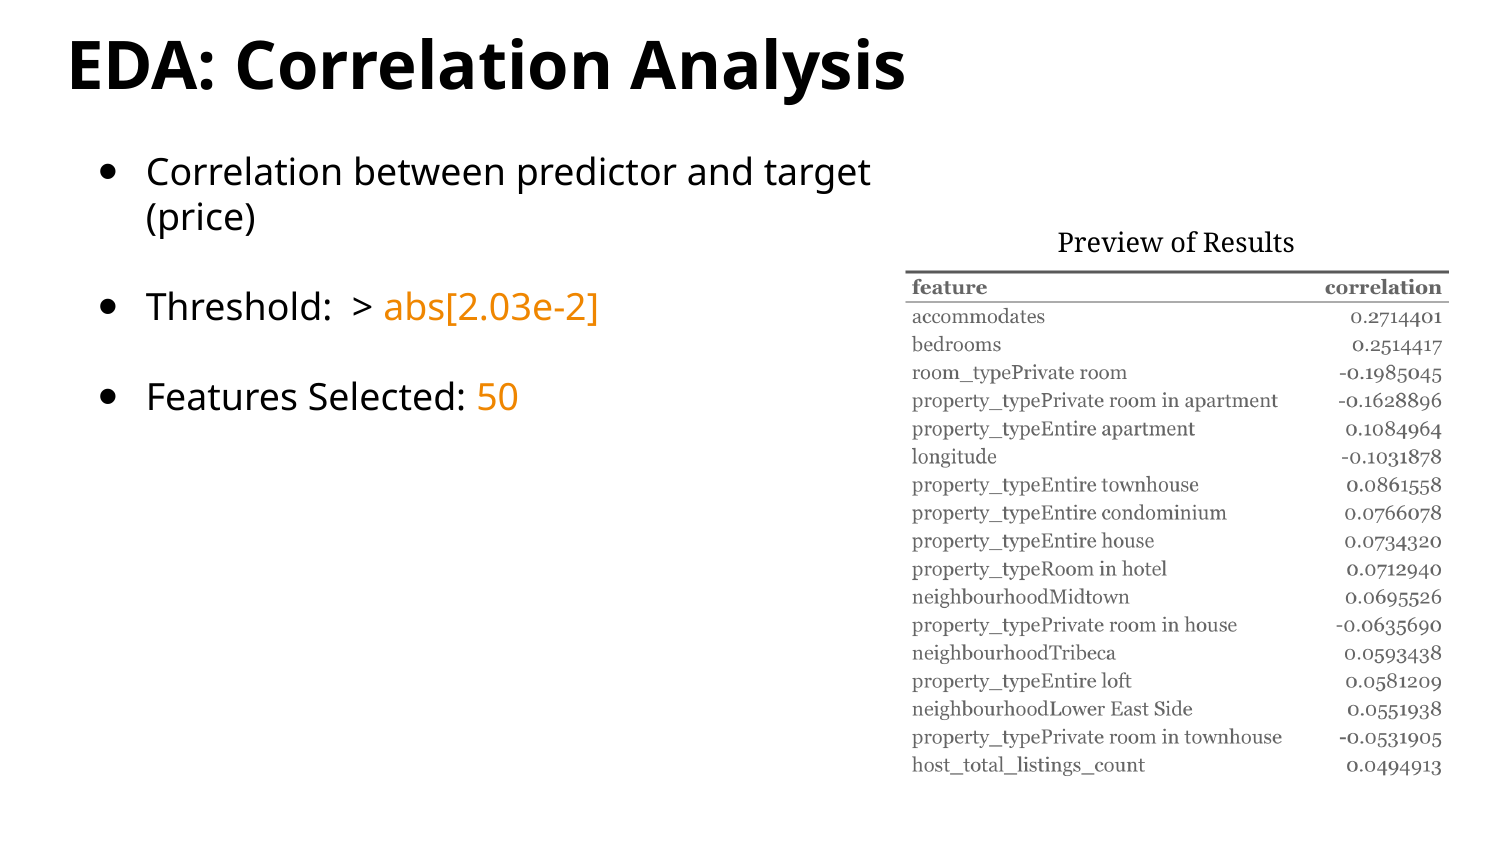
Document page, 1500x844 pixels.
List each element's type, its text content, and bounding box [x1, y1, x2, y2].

title EDA: Correlation Analysis [51, 7, 1449, 102]
picture [903, 269, 1452, 780]
text_box Correlation between predictor and target (price) Threshold: > abs[2.03e-2] Features Selected: 50 [67, 133, 903, 534]
text_box Preview of Results [902, 209, 1450, 269]
